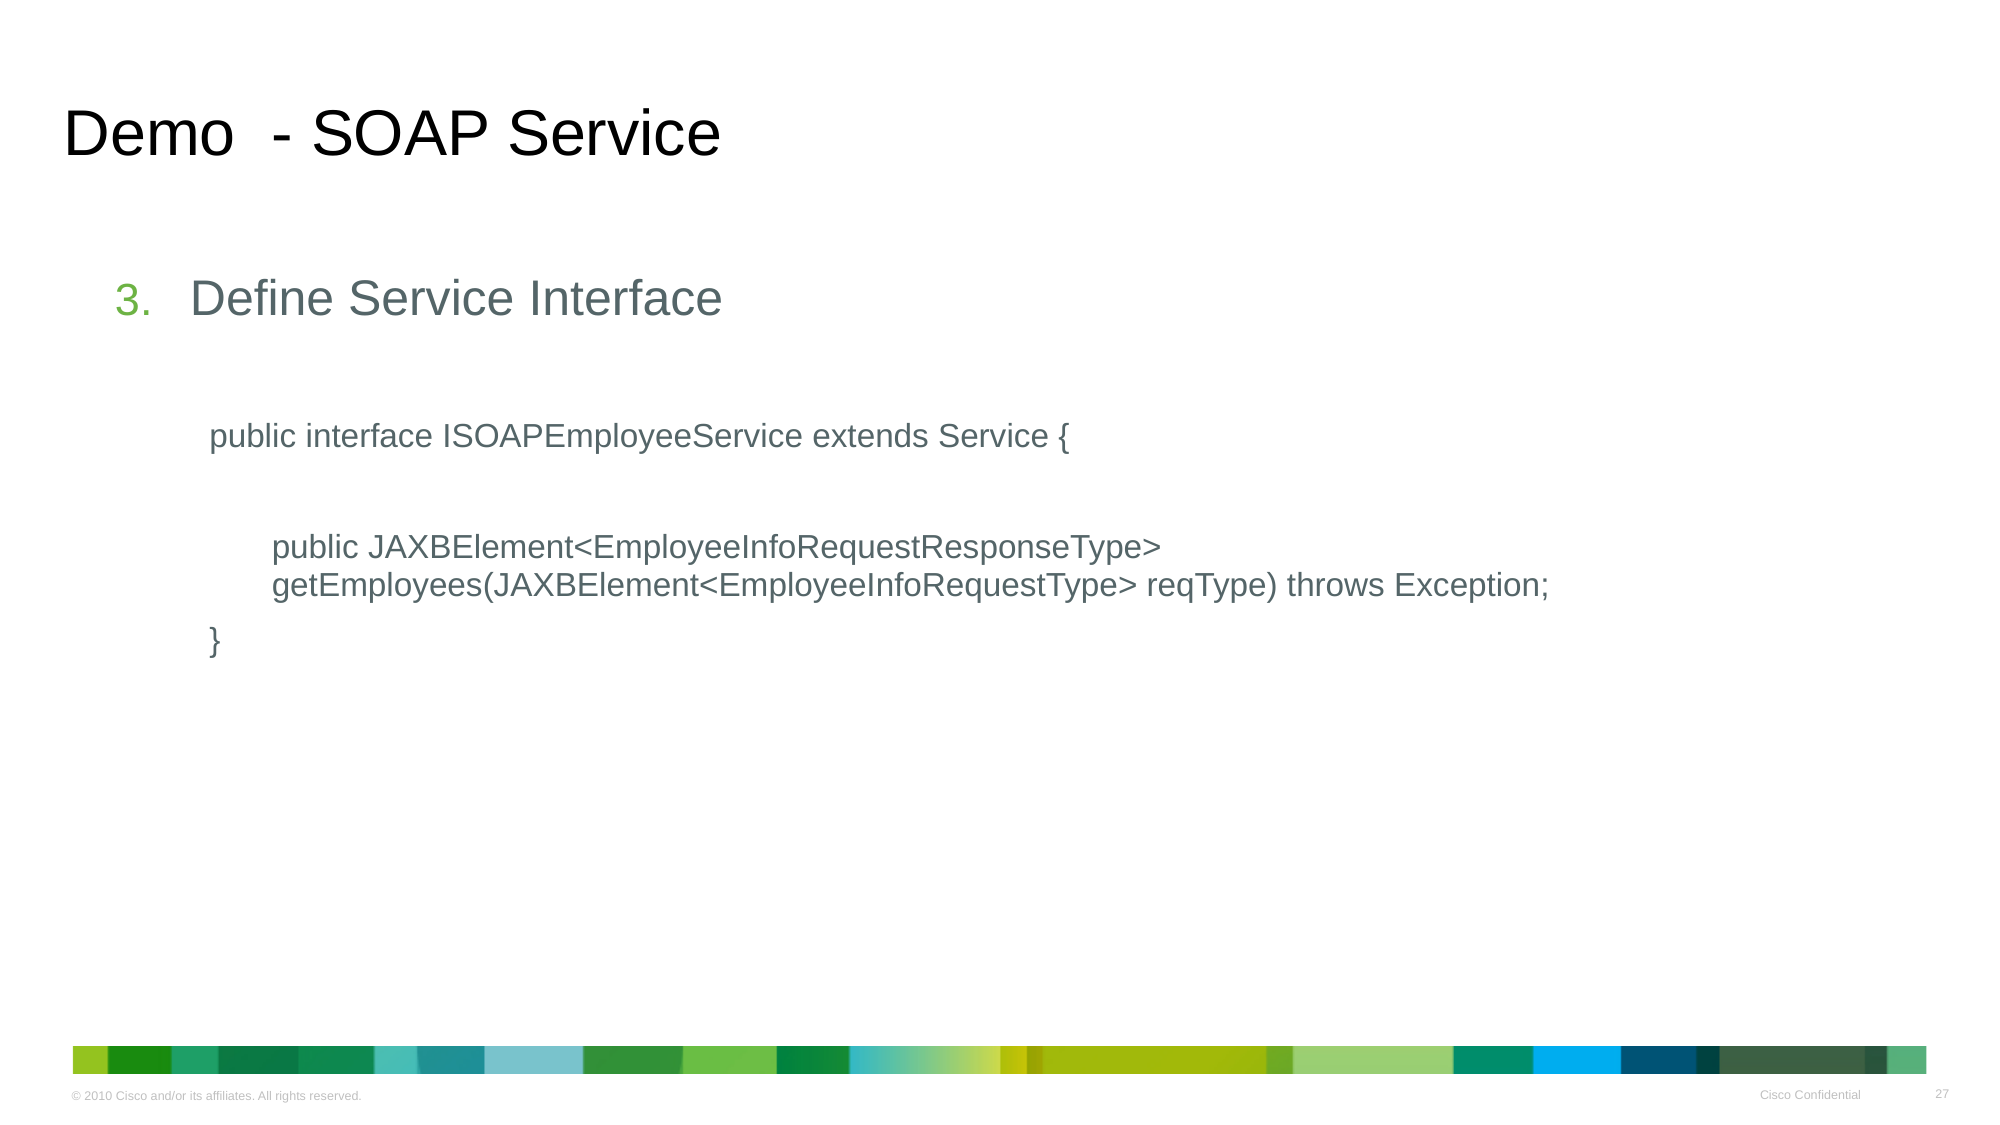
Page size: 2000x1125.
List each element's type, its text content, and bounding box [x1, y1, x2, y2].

picture [1697, 1046, 1927, 1074]
title Demo - SOAP Service [50, 38, 1927, 176]
list Define Service Interface public interface ISOAPEmployeeService extends Service { public JAXBElement<EmployeeInfoRequestResponseType> getEmployees(JAXBElement<EmployeeInfoRequestType> reqType) throws Exception; } [99, 262, 1900, 1005]
picture [72, 1046, 1533, 1074]
